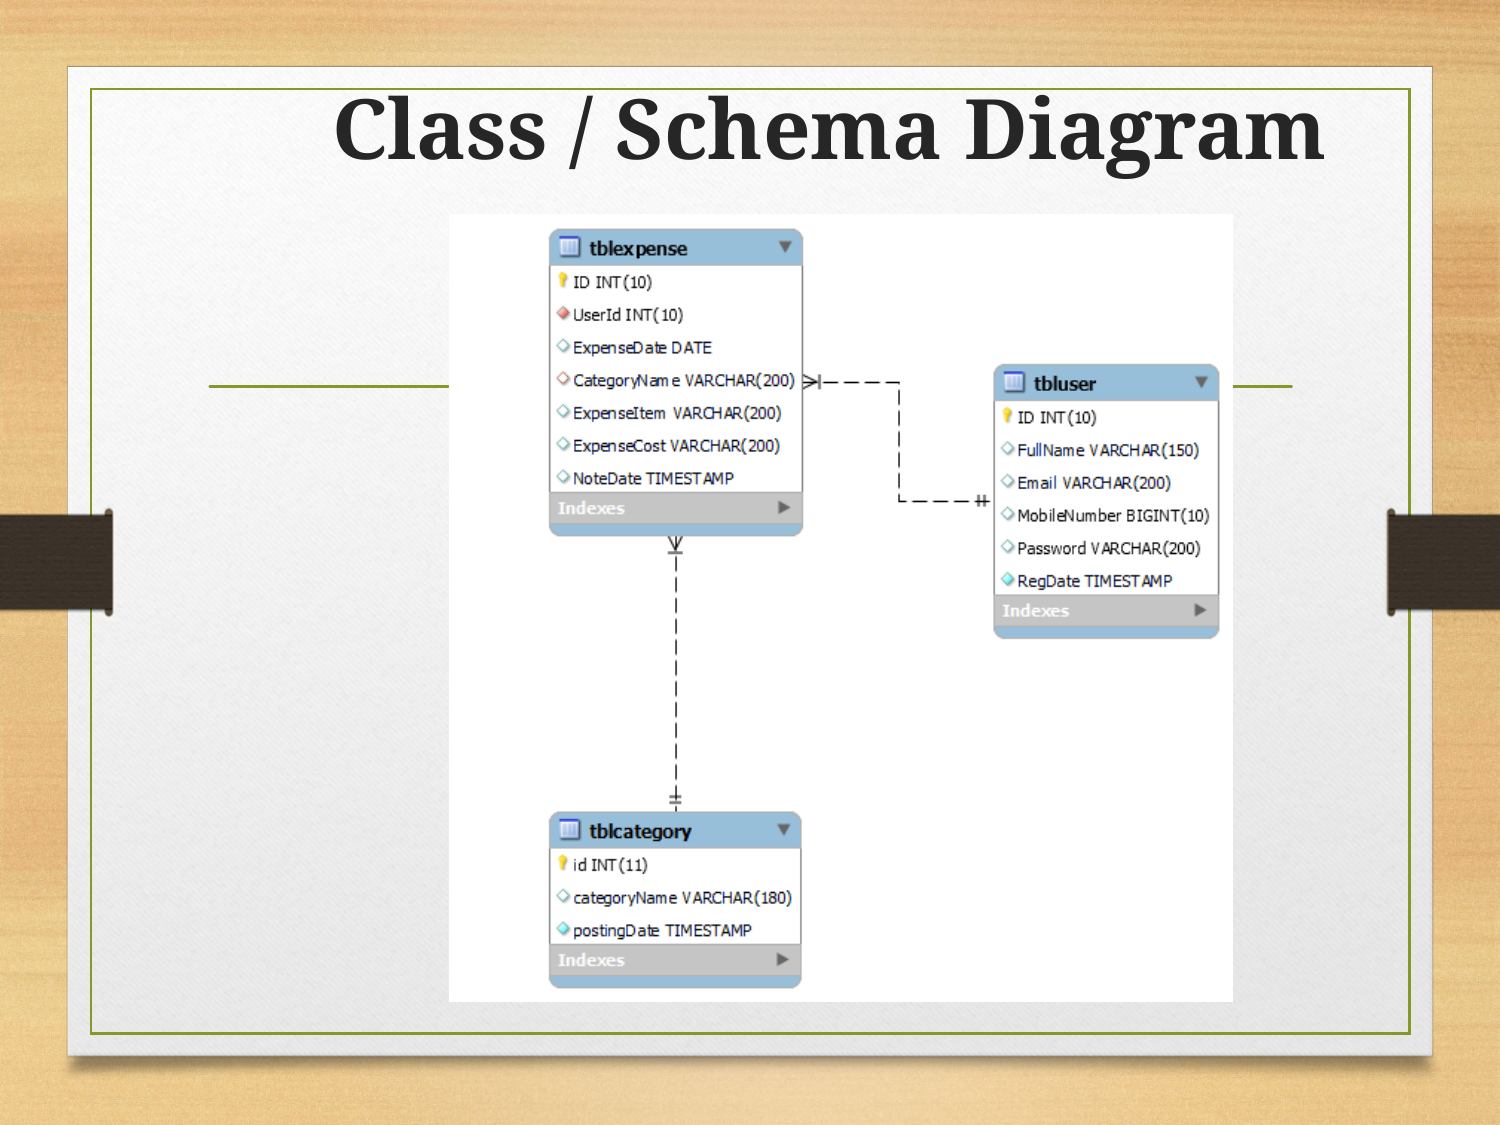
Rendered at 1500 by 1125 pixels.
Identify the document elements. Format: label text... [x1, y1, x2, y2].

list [448, 214, 1234, 1003]
title Class / Schema Diagram [225, 32, 1456, 220]
picture [0, 0, 1500, 1125]
